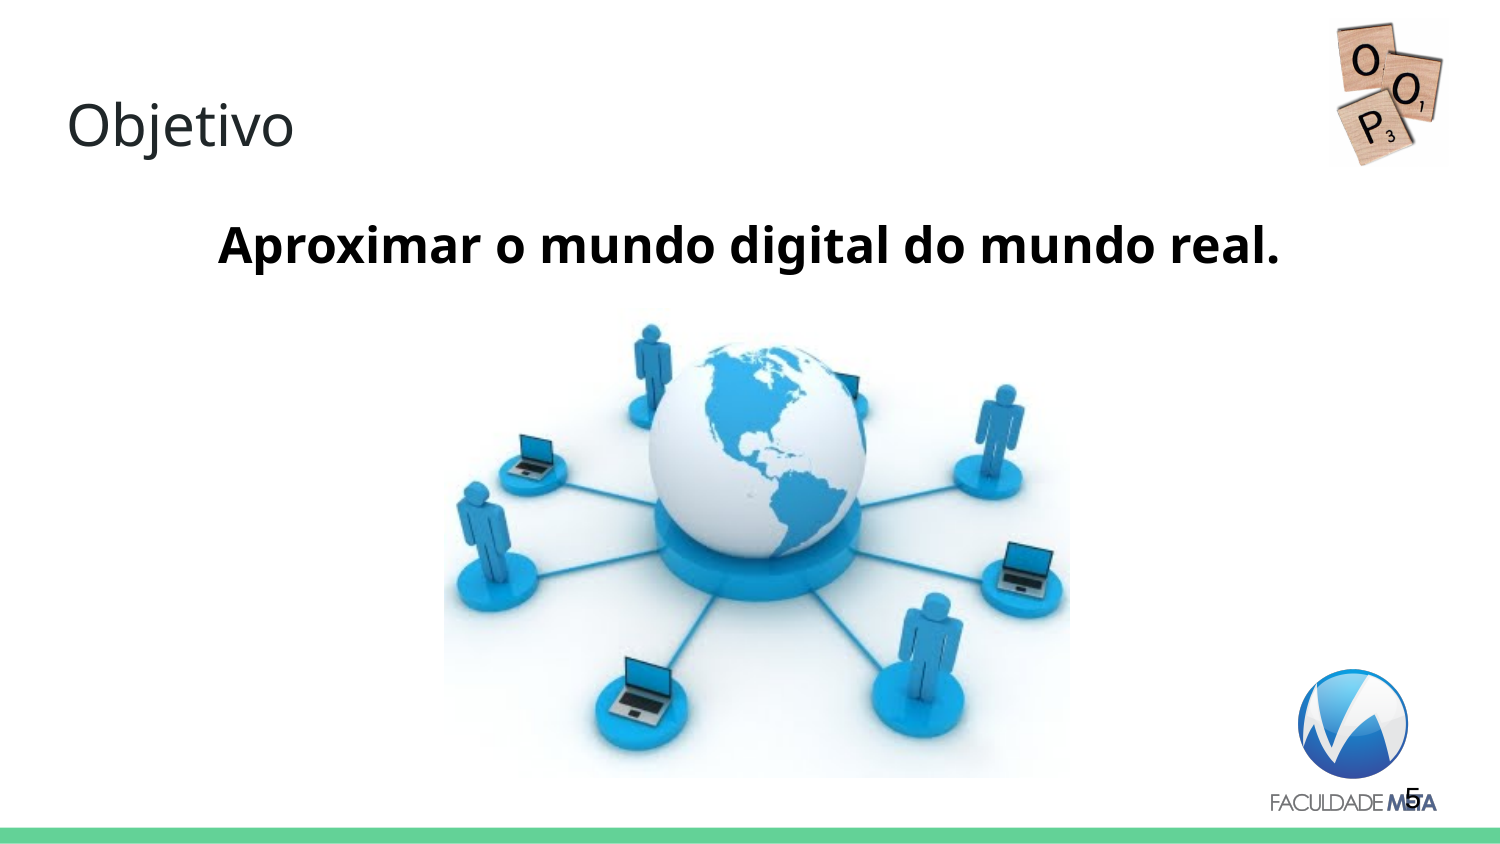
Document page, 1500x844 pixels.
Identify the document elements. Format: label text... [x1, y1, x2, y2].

picture [1269, 750, 1437, 811]
slide_number ‹#› [1389, 764, 1480, 830]
title Objetivo [51, 72, 1449, 167]
list Aproximar o mundo digital do mundo real. [51, 189, 1449, 750]
picture [1329, 18, 1449, 72]
picture [443, 308, 1070, 778]
